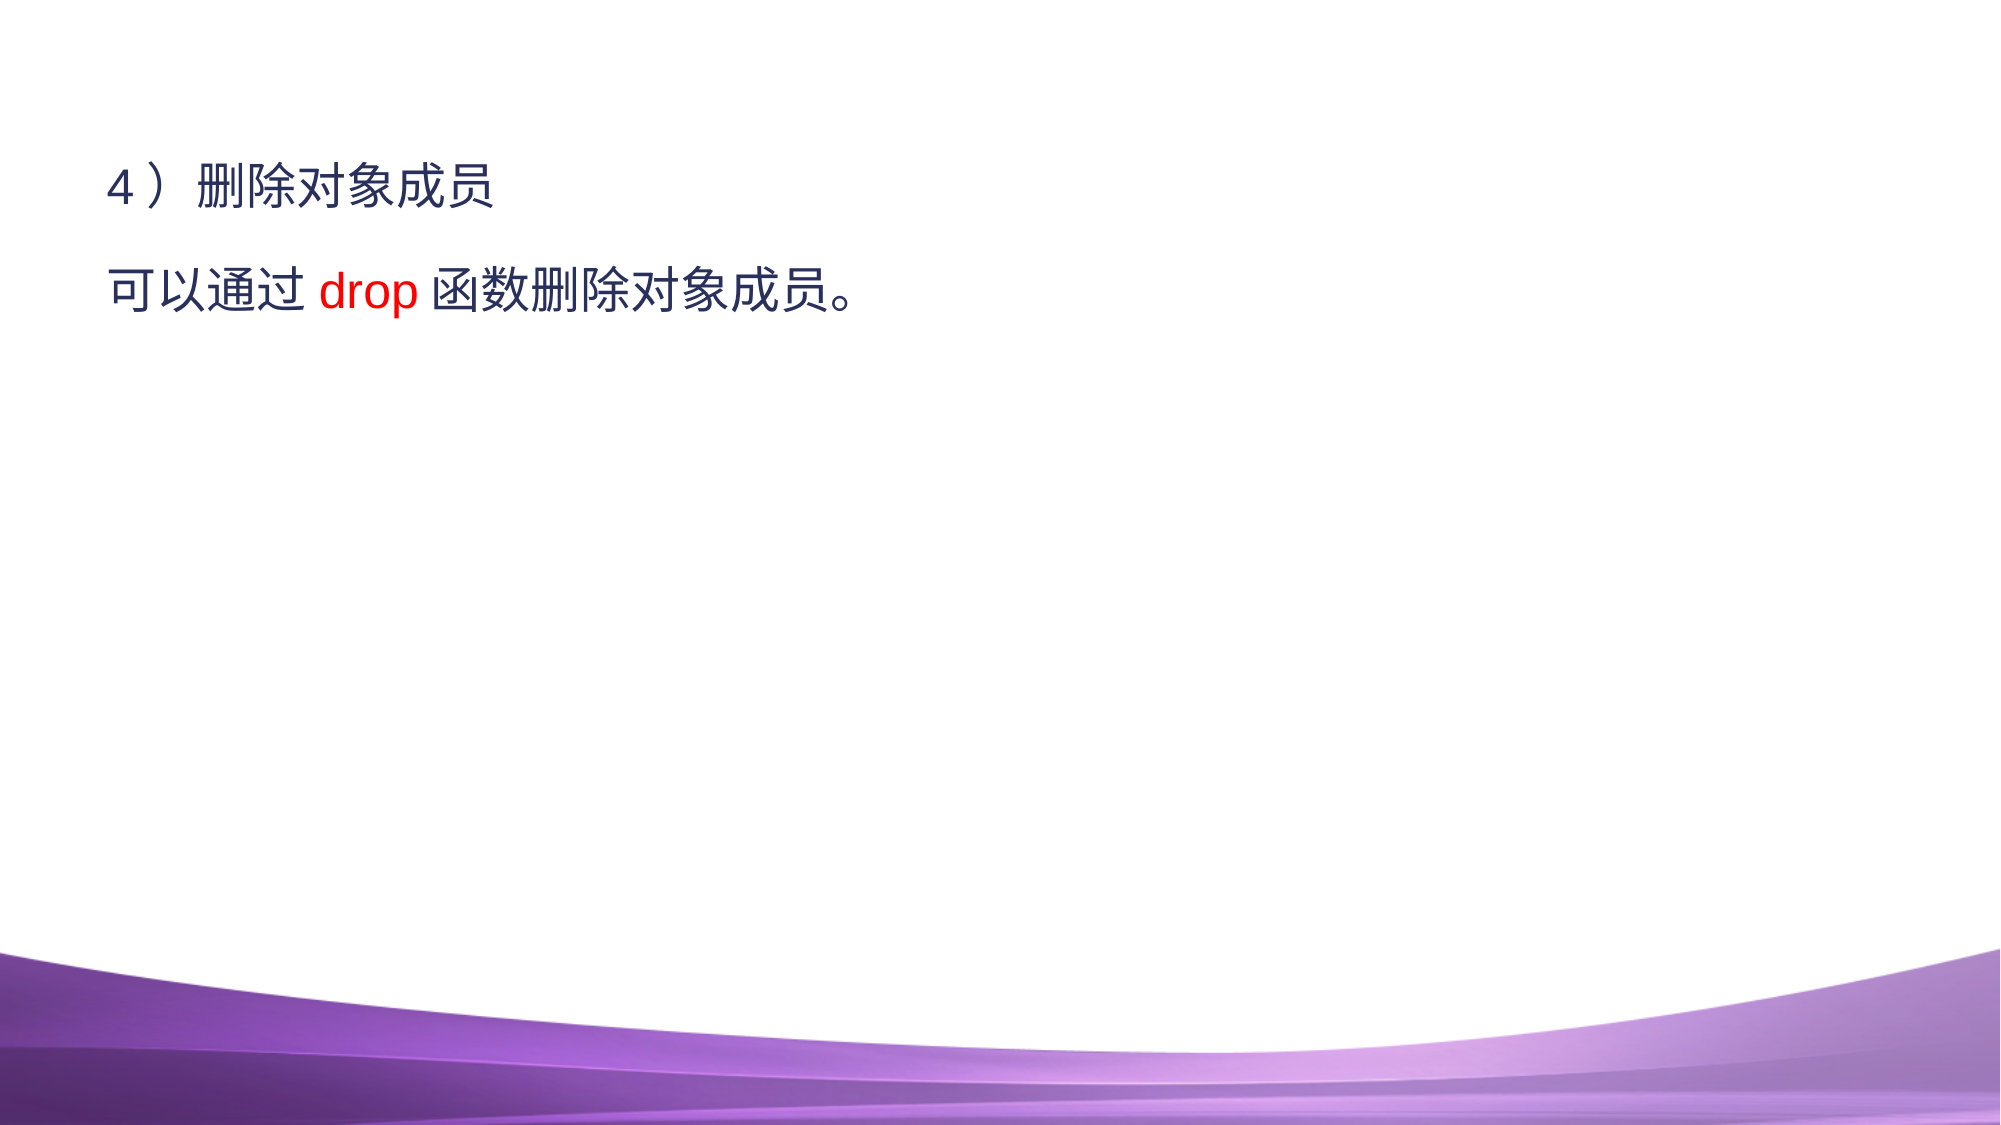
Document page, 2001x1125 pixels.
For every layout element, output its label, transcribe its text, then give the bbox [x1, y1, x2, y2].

picture [0, 943, 2001, 1125]
list 4）删除对象成员 可以通过drop函数删除对象成员。 [91, 141, 1906, 994]
